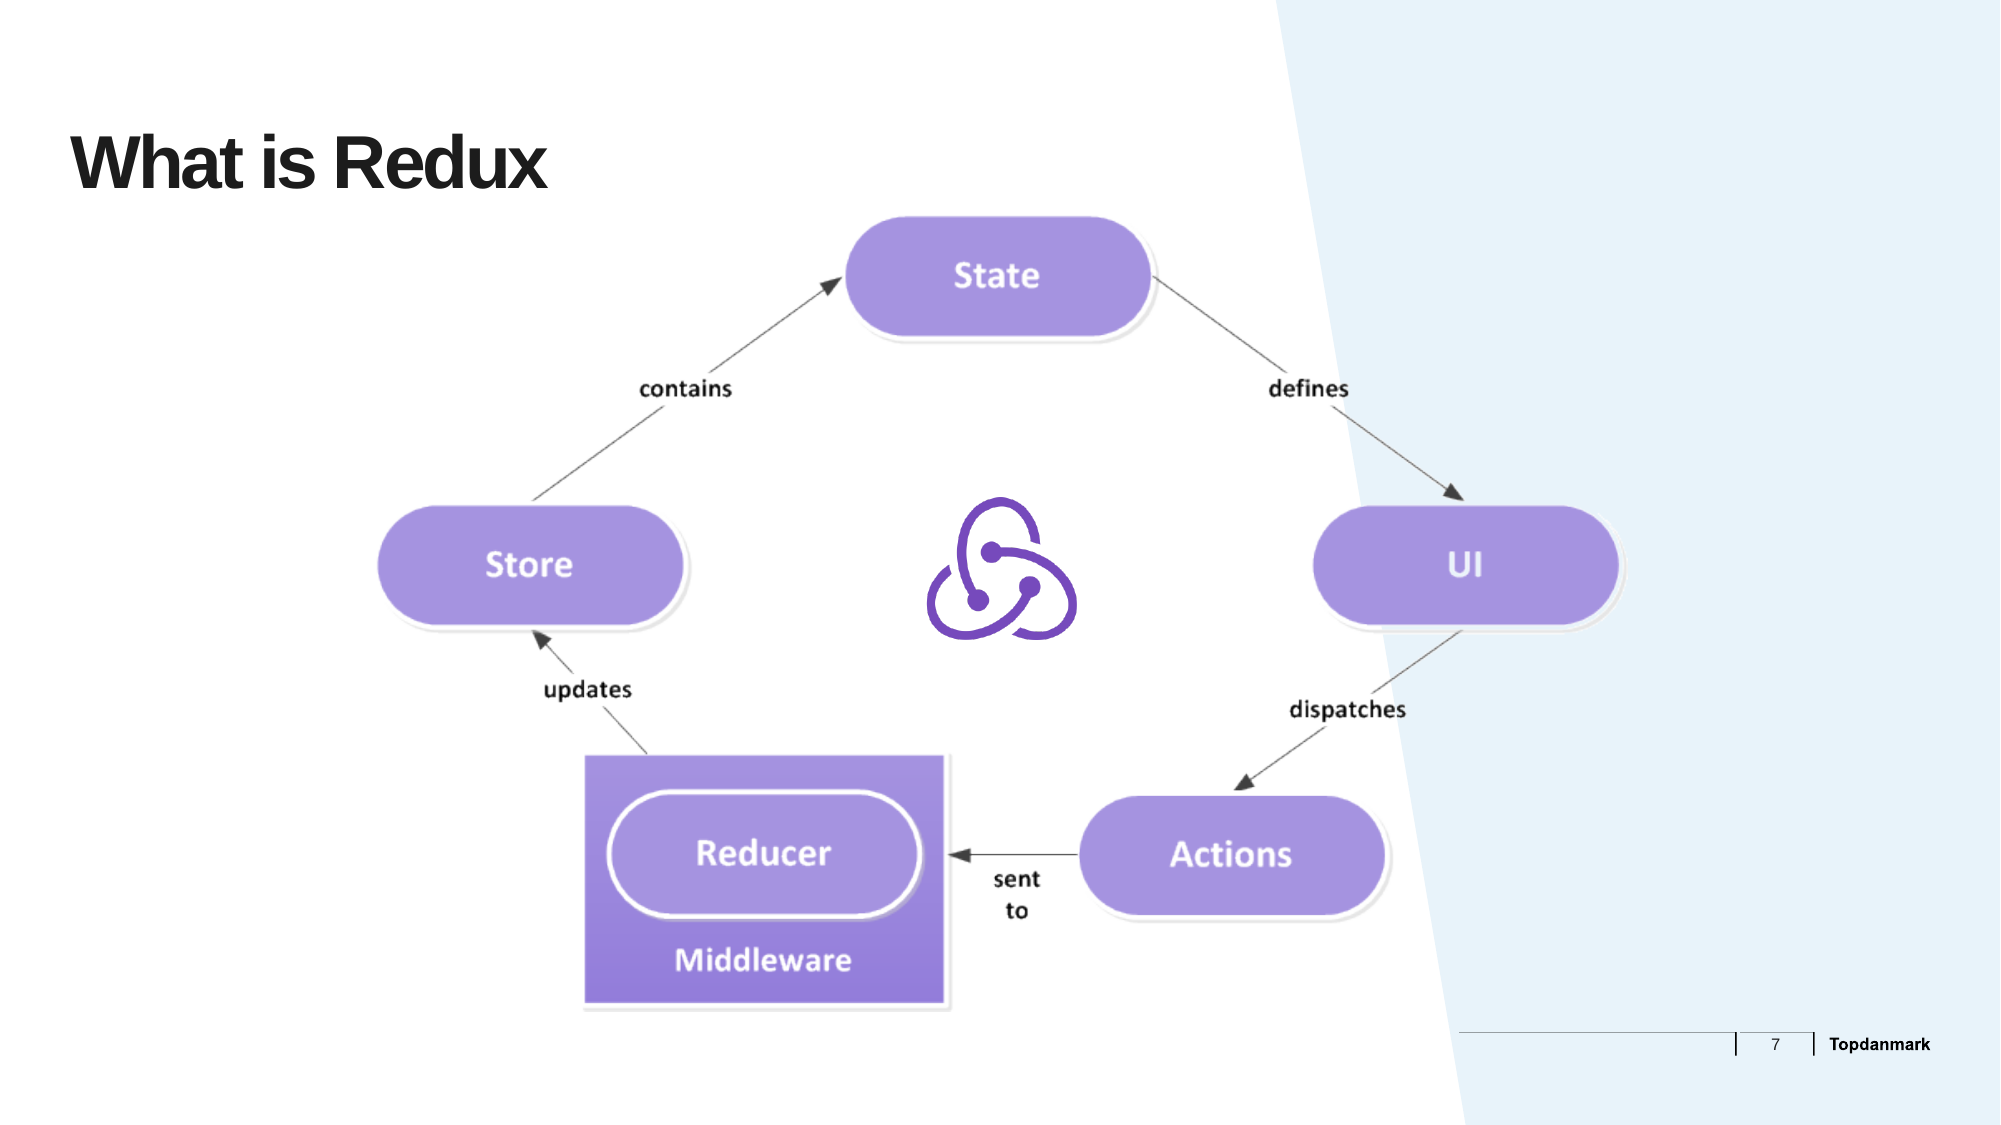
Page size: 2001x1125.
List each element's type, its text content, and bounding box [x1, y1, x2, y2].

picture [921, 497, 1079, 640]
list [372, 210, 1628, 1012]
footer [1457, 1032, 1735, 1056]
slide_number 7 [1738, 1032, 1813, 1056]
title What is Redux [70, 129, 1929, 283]
